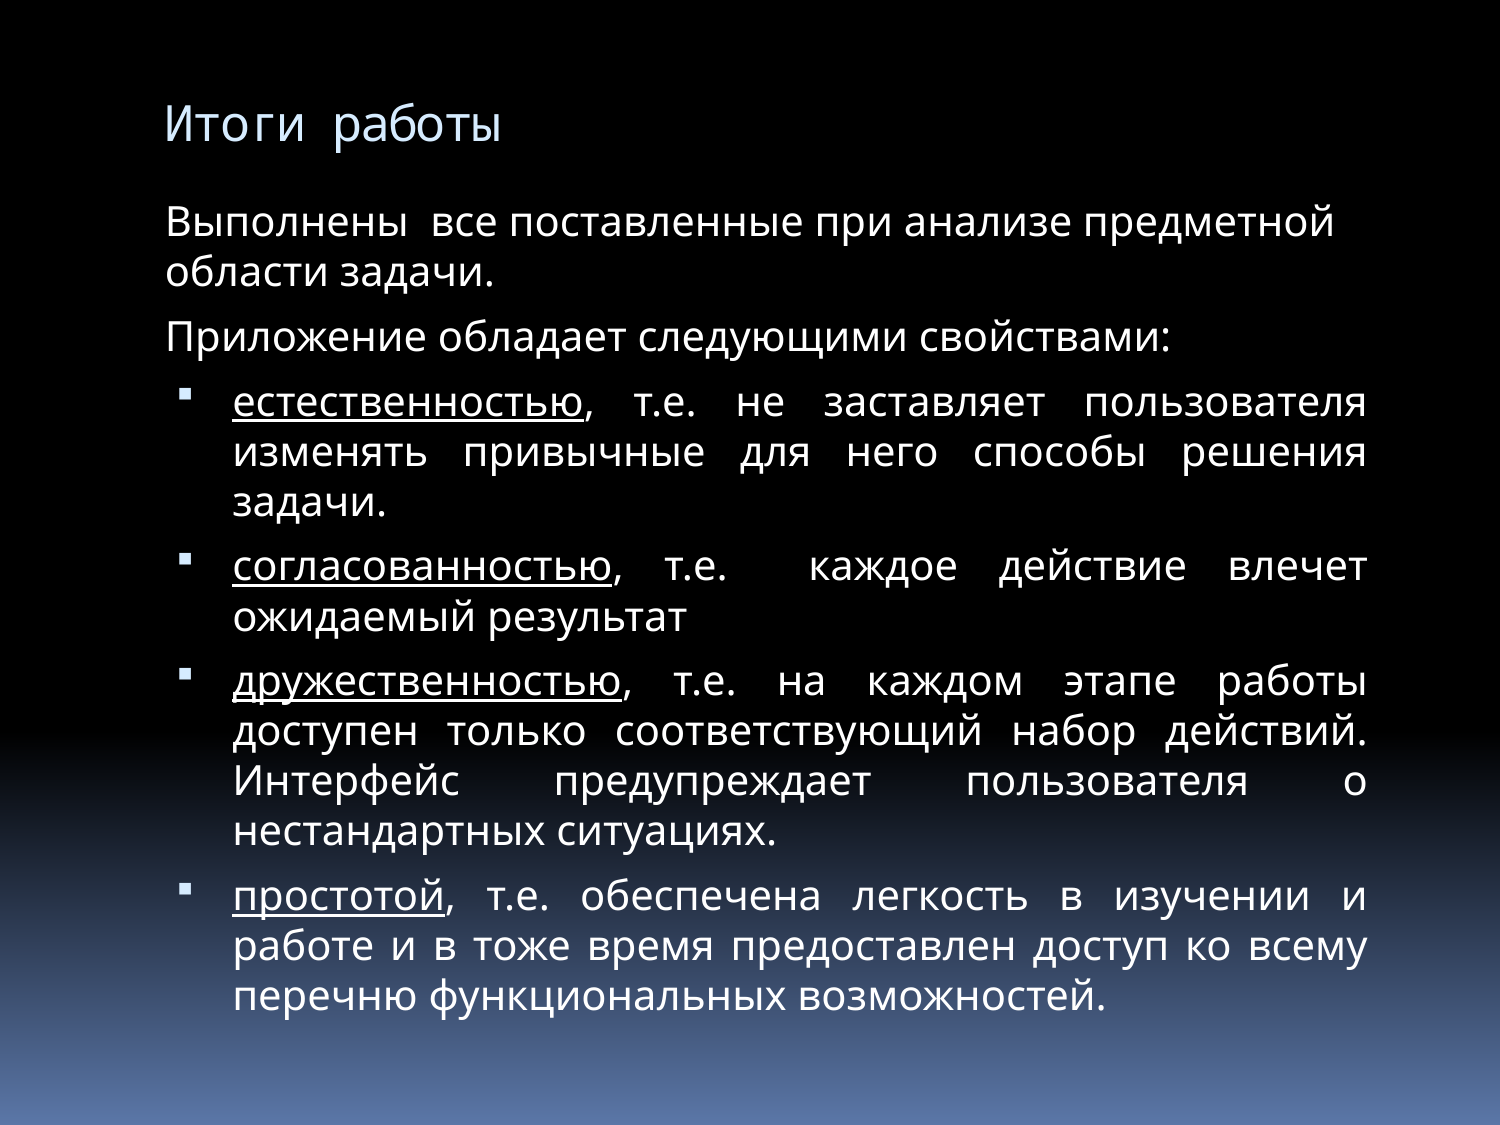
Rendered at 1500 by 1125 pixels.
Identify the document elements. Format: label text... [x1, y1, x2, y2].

title Итоги работы [150, 83, 1425, 234]
list Выполнены все поставленные при анализе предметной области задачи. Приложение обладает следующими свойствами: естественностью, т.е. не заставляет пользователя изменять привычные для него способы решения задачи. согласованностью, т.е. каждое действие влечет ожидаемый результат дружественностью, т.е. на каждом этапе работы доступен только соответствующий набор действий. Интерфейс предупреждает пользователя о нестандартных ситуациях. простотой, т.е. обеспечена легкость в изучении и работе и в тоже время предоставлен доступ ко всему перечню функциональных возможностей. [150, 187, 1383, 1043]
